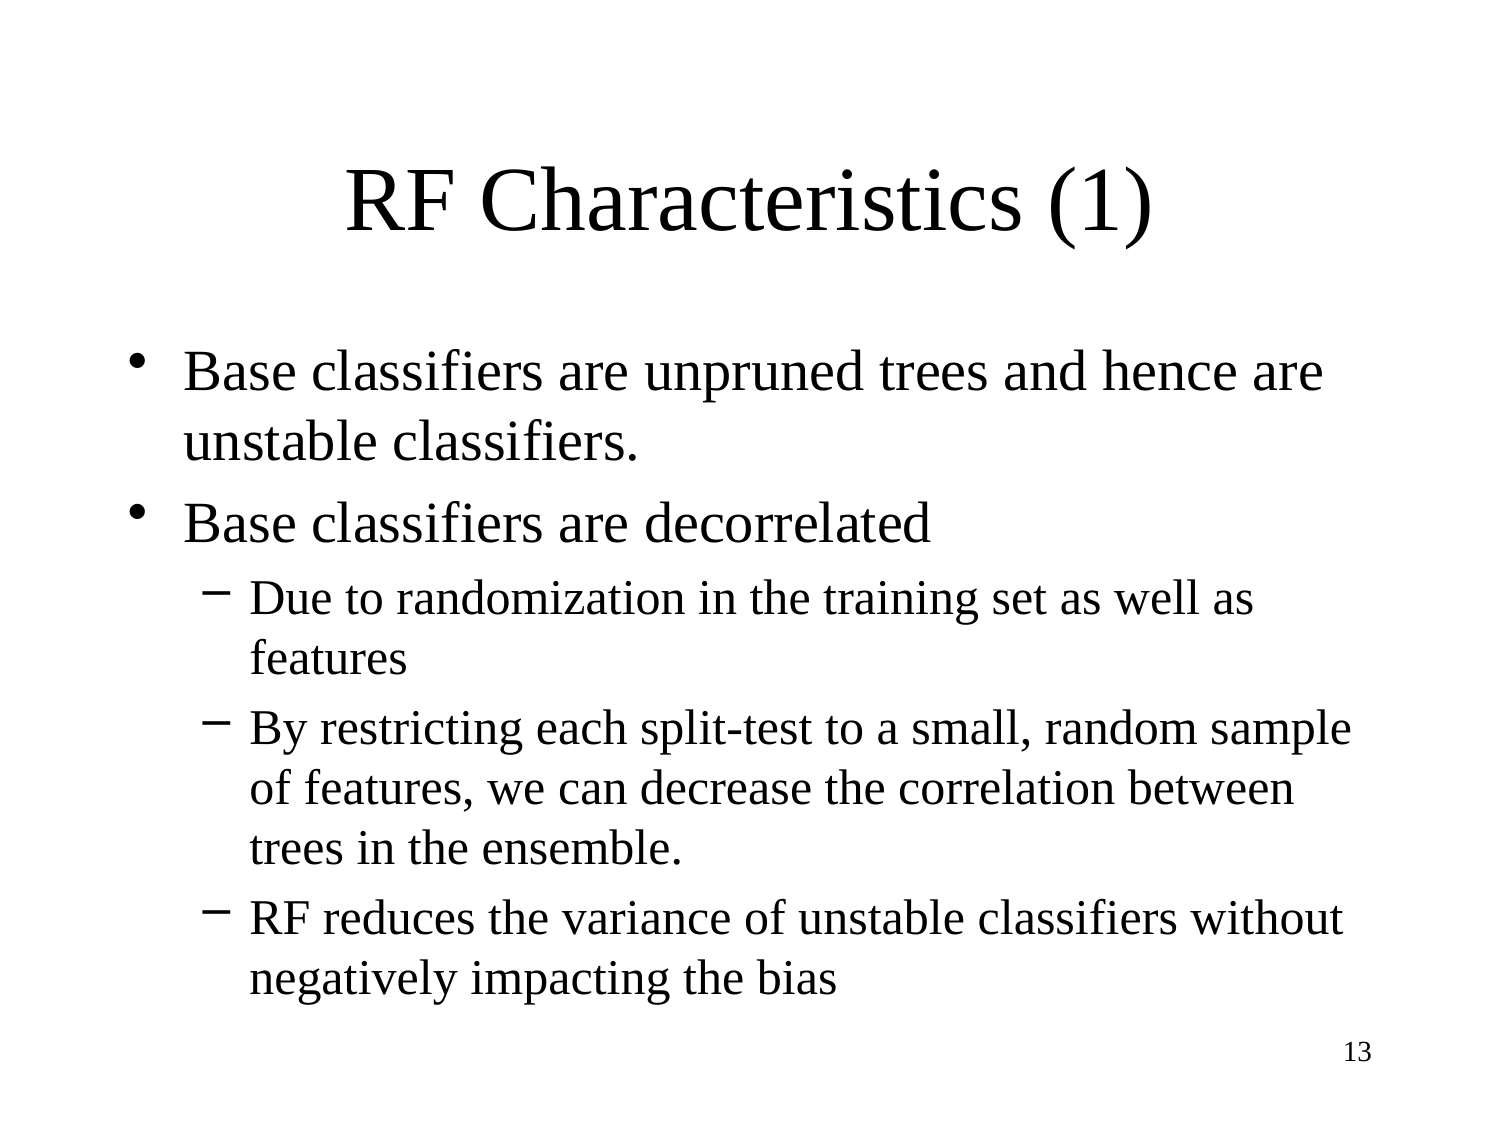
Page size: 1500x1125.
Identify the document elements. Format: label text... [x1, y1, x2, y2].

list Base classifiers are unpruned trees and hence are unstable classifiers. Base classifiers are decorrelated Due to randomization in the training set as well as features By restricting each split-test to a small, random sample of features, we can decrease the correlation between trees in the ensemble. RF reduces the variance of unstable classifiers without negatively impacting the bias [112, 324, 1388, 1001]
title RF Characteristics (1) [112, 99, 1388, 288]
slide_number 13 [1074, 1024, 1388, 1101]
